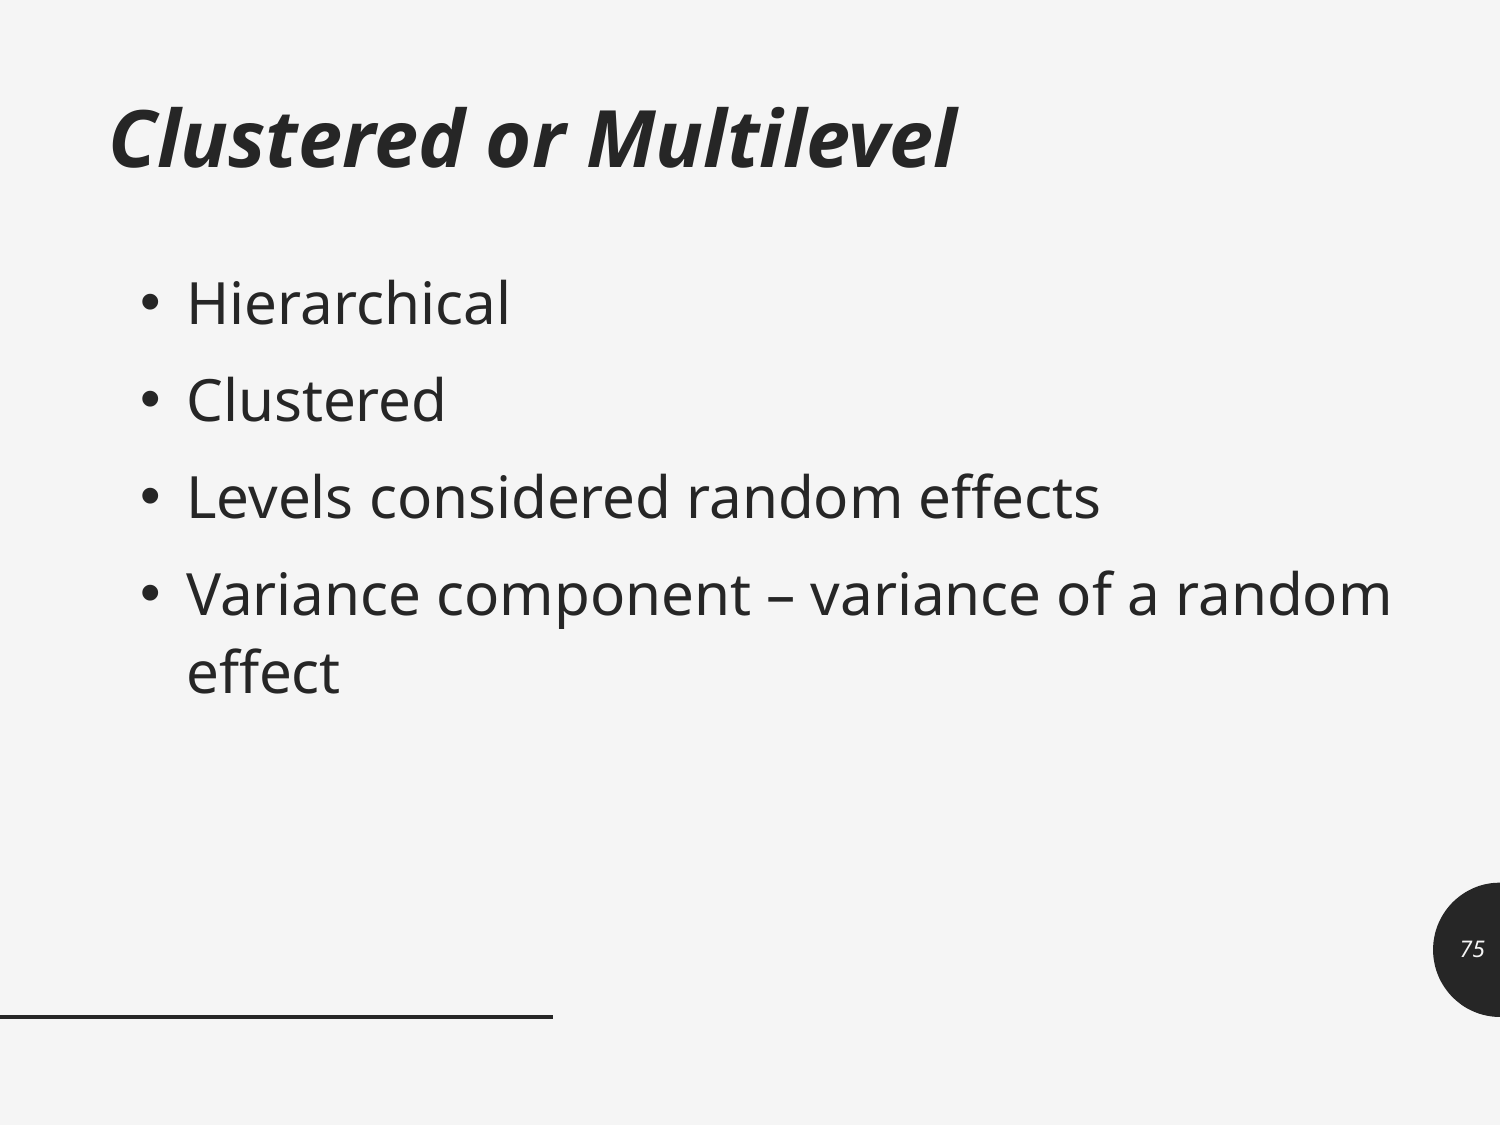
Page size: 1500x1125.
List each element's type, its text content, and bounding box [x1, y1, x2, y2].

list Hierarchical Clustered Levels considered random effects Variance component – variance of a random effect [125, 249, 1450, 645]
title Clustered or Multilevel [93, 91, 1400, 905]
slide_number 75 [1433, 919, 1500, 980]
